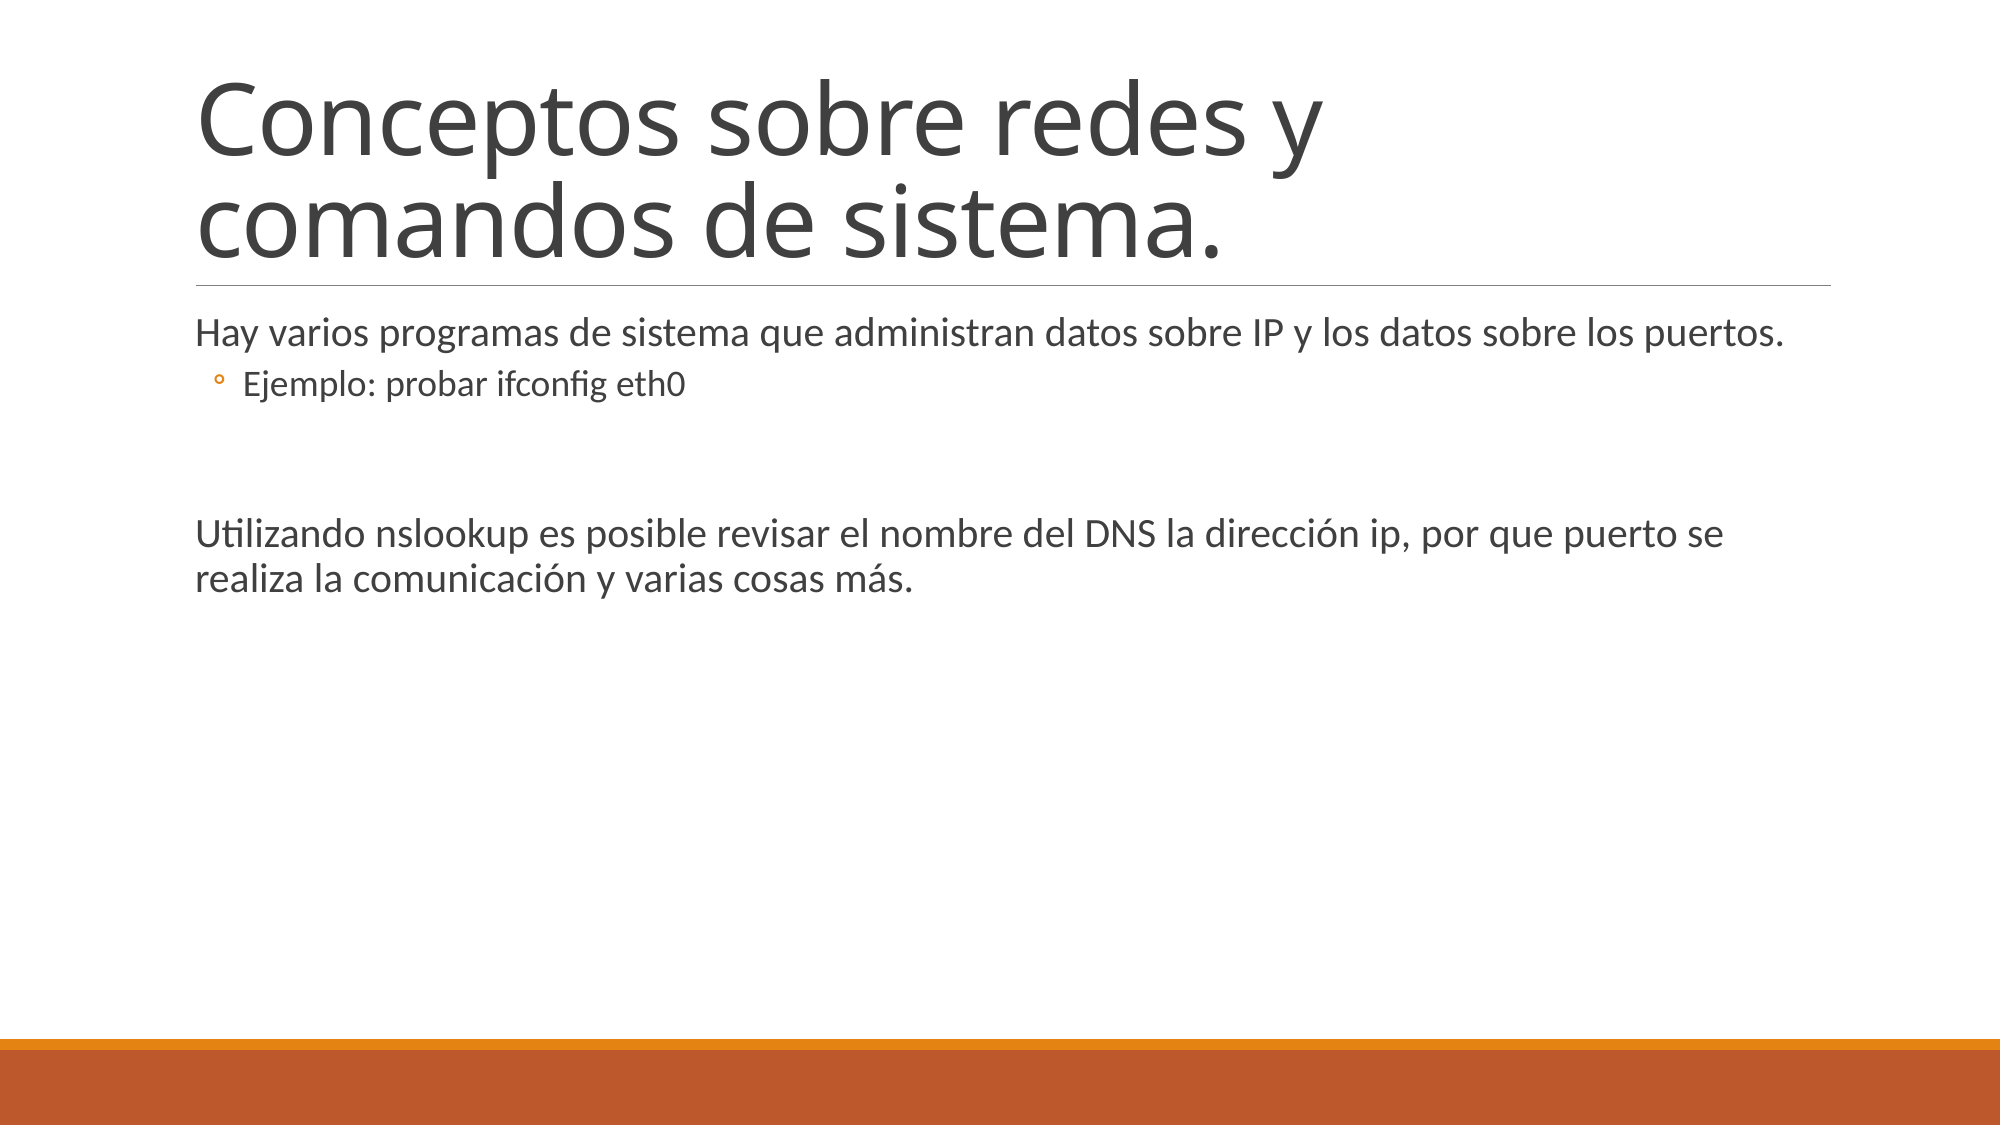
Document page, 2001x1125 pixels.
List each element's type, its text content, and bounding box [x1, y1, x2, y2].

list Hay varios programas de sistema que administran datos sobre IP y los datos sobre los puertos. Ejemplo: probar ifconfig eth0 Utilizando nslookup es posible revisar el nombre del DNS la dirección ip, por que puerto se realiza la comunicación y varias cosas más. [180, 302, 1830, 963]
title Conceptos sobre redes y comandos de sistema. [180, 47, 1830, 285]
